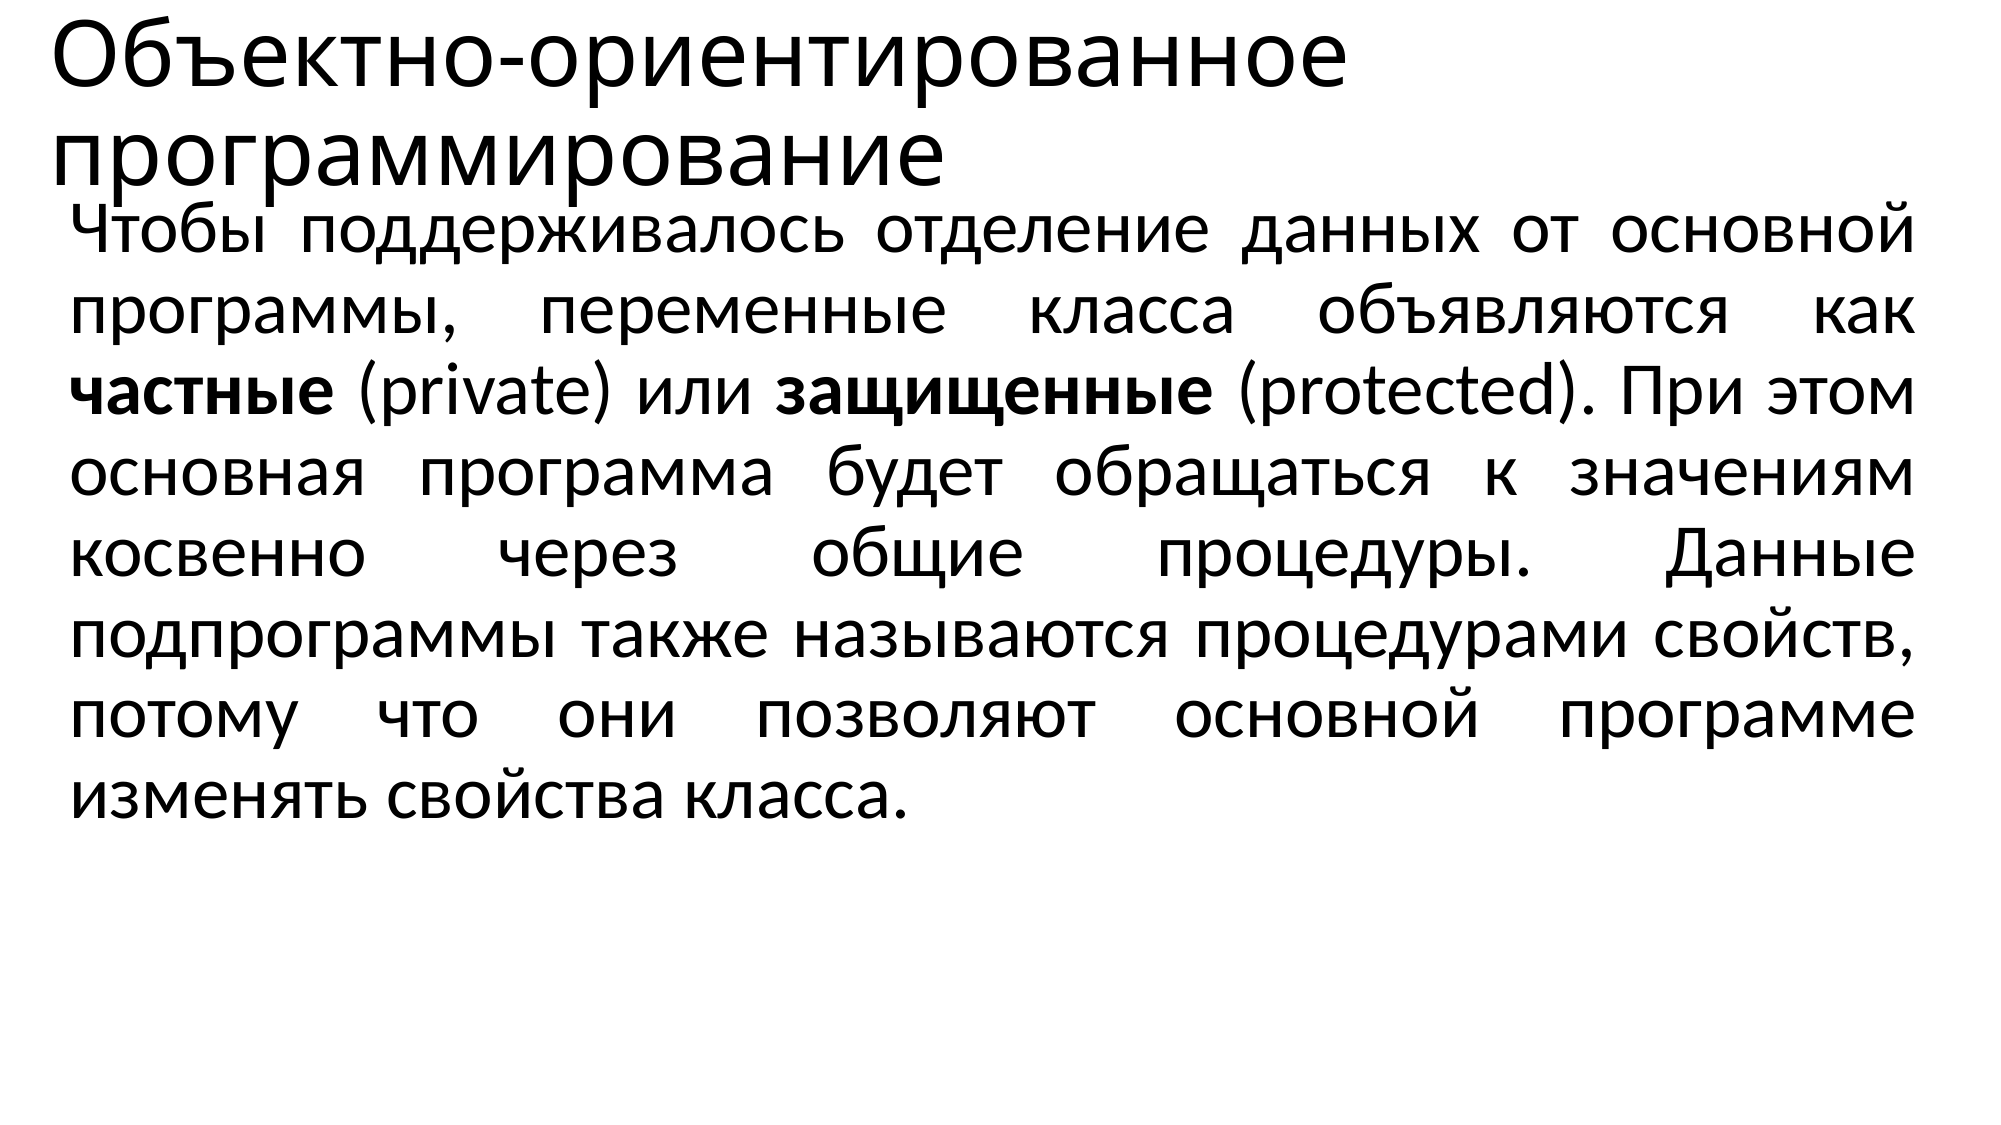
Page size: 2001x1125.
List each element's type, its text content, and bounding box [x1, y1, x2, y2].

title Объектно-ориентированное программирование [34, 31, 1966, 180]
list Чтобы поддерживалось отделение данных от основной программы, переменные класса объявляются как частные (private) или защищенные (protected). При этом основная программа будет обращаться к значениям косвенно через общие процедуры. Данные подпрограммы также называются процедурами свойств, потому что они позволяют основной программе изменять свойства класса. [54, 179, 1934, 1014]
